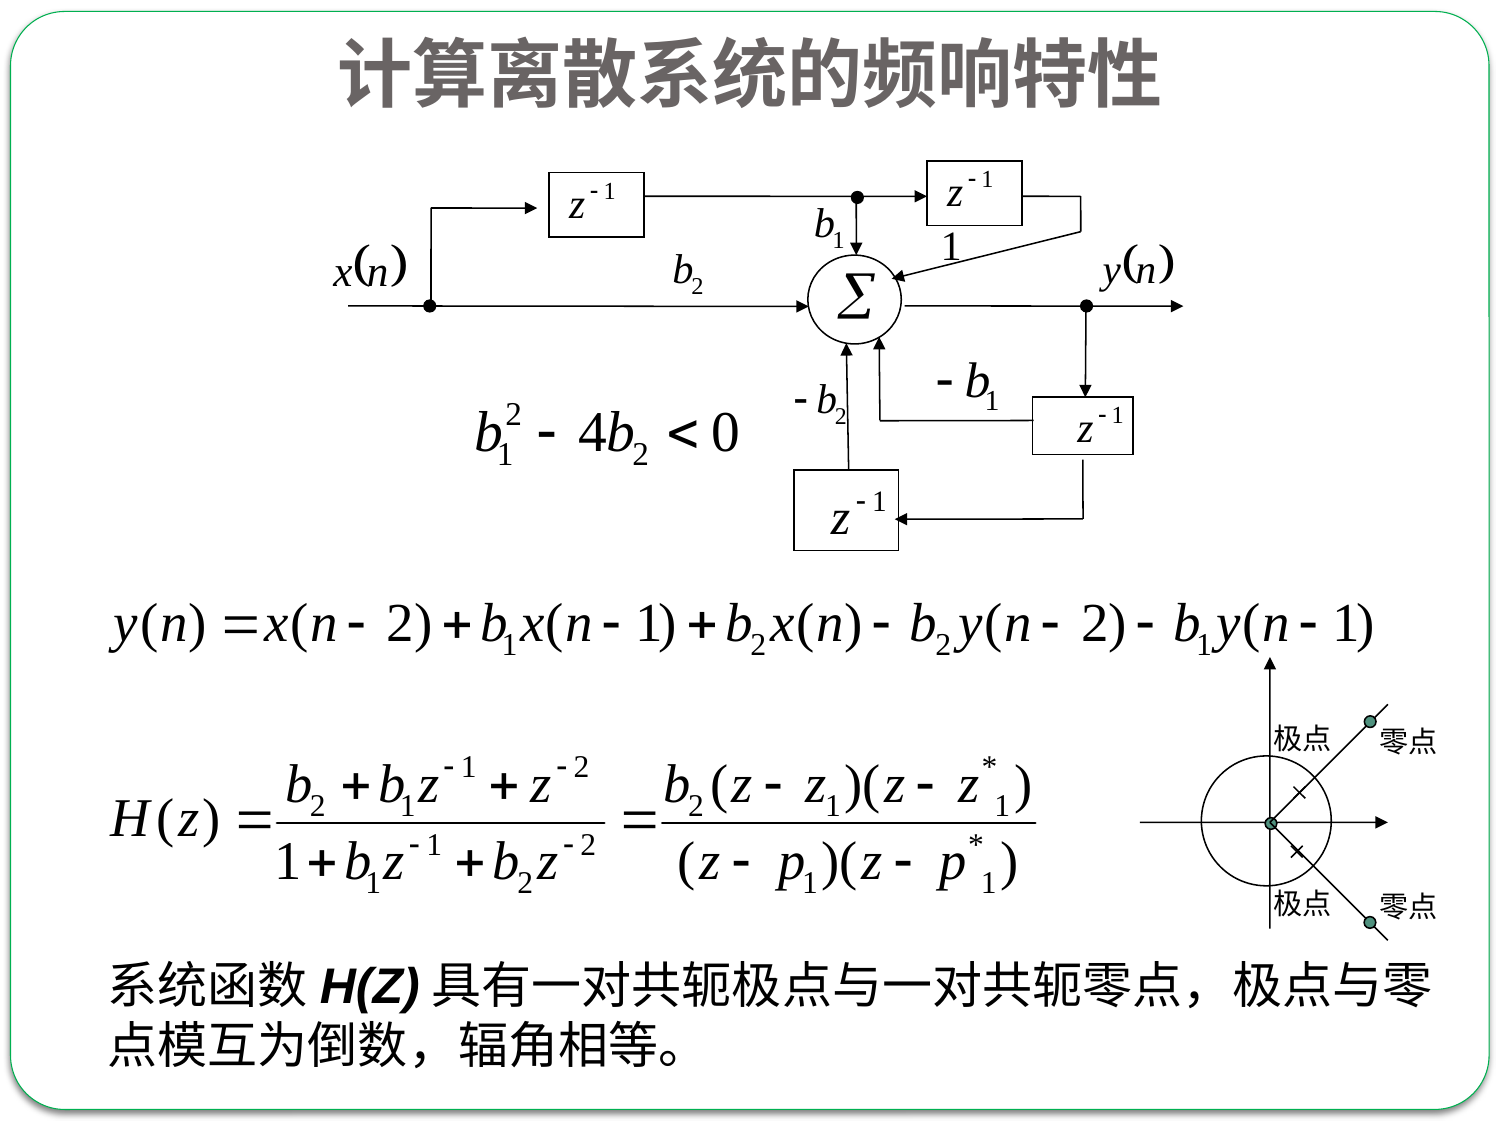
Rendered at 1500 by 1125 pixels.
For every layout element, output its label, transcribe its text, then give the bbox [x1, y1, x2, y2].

text_box 零点 [1392, 881, 1453, 932]
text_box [1139, 656, 1389, 941]
text_box 零点 [1392, 715, 1453, 766]
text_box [99, 740, 1046, 906]
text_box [100, 585, 1388, 669]
text_box 计算离散系统的频响特性 [50, 19, 1450, 149]
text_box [467, 388, 751, 480]
text_box 系统函数H(Z)具有一对共轭极点与一对共轭零点，极点与零点模互为倒数，辐角相等。 [93, 945, 1447, 1081]
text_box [324, 160, 1184, 551]
